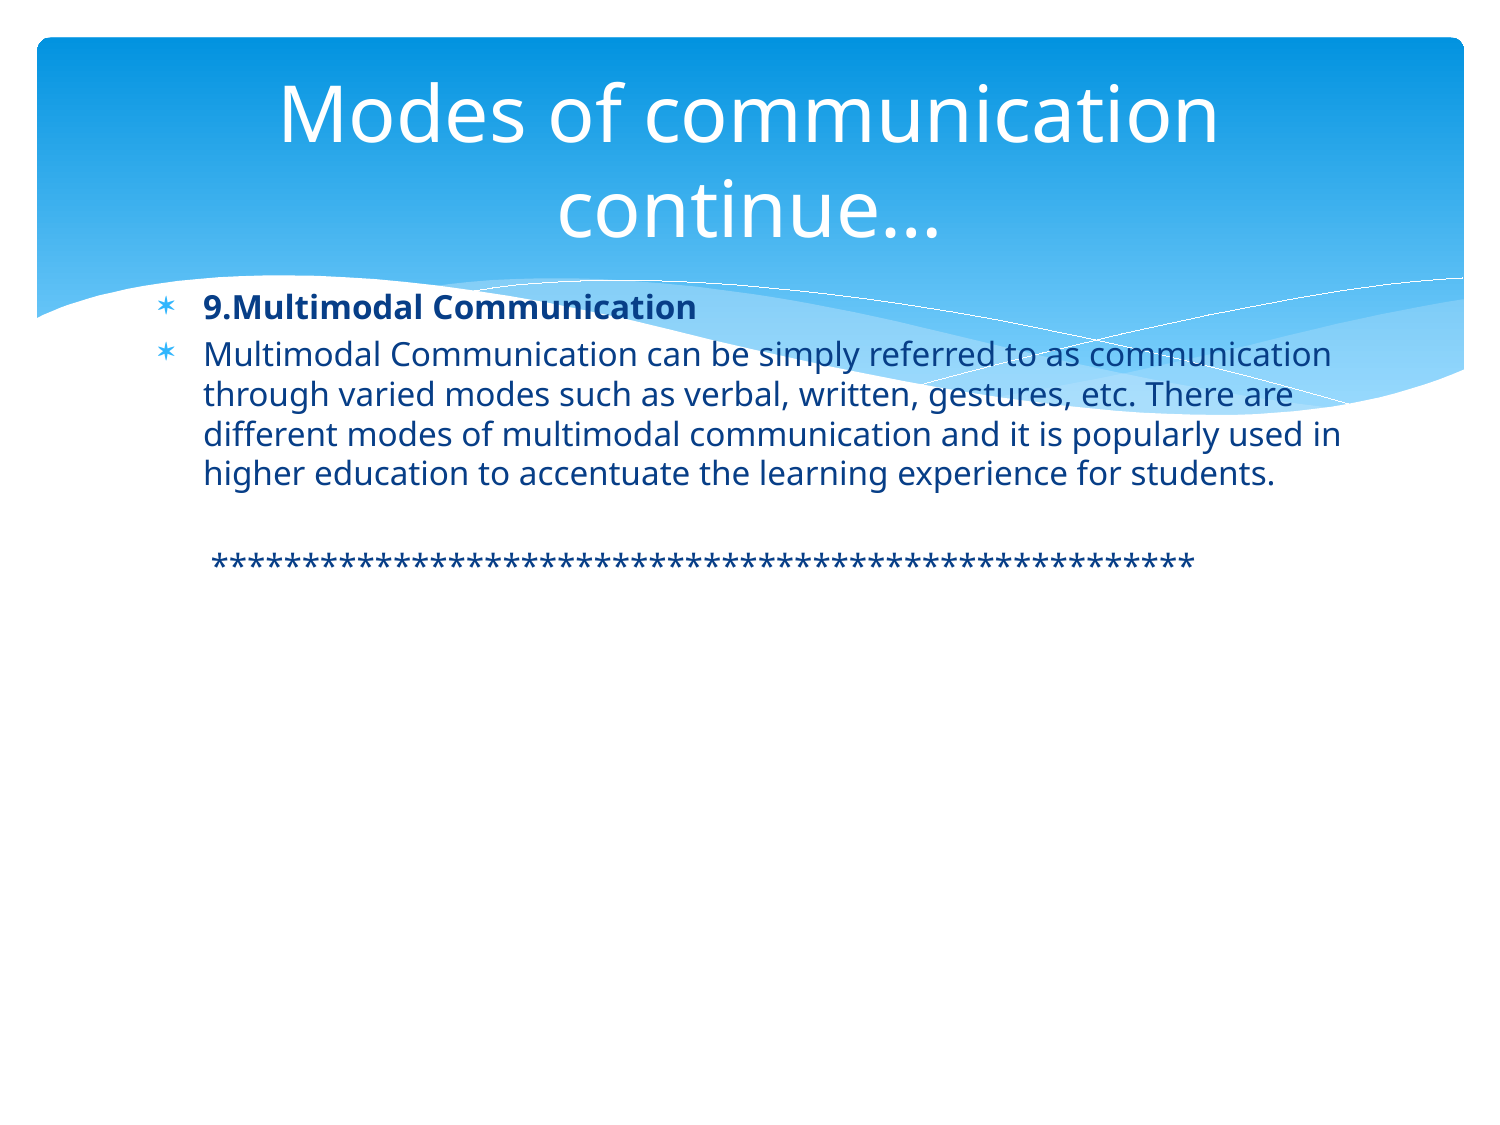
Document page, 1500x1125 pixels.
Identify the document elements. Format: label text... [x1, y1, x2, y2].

title Modes of communication continue… [75, 55, 1425, 261]
list 9.Multimodal Communication Multimodal Communication can be simply referred to as communication through varied modes such as verbal, written, gestures, etc. There are different modes of multimodal communication and it is popularly used in higher education to accentuate the learning experience for students. ****************************************************** [143, 278, 1359, 1047]
